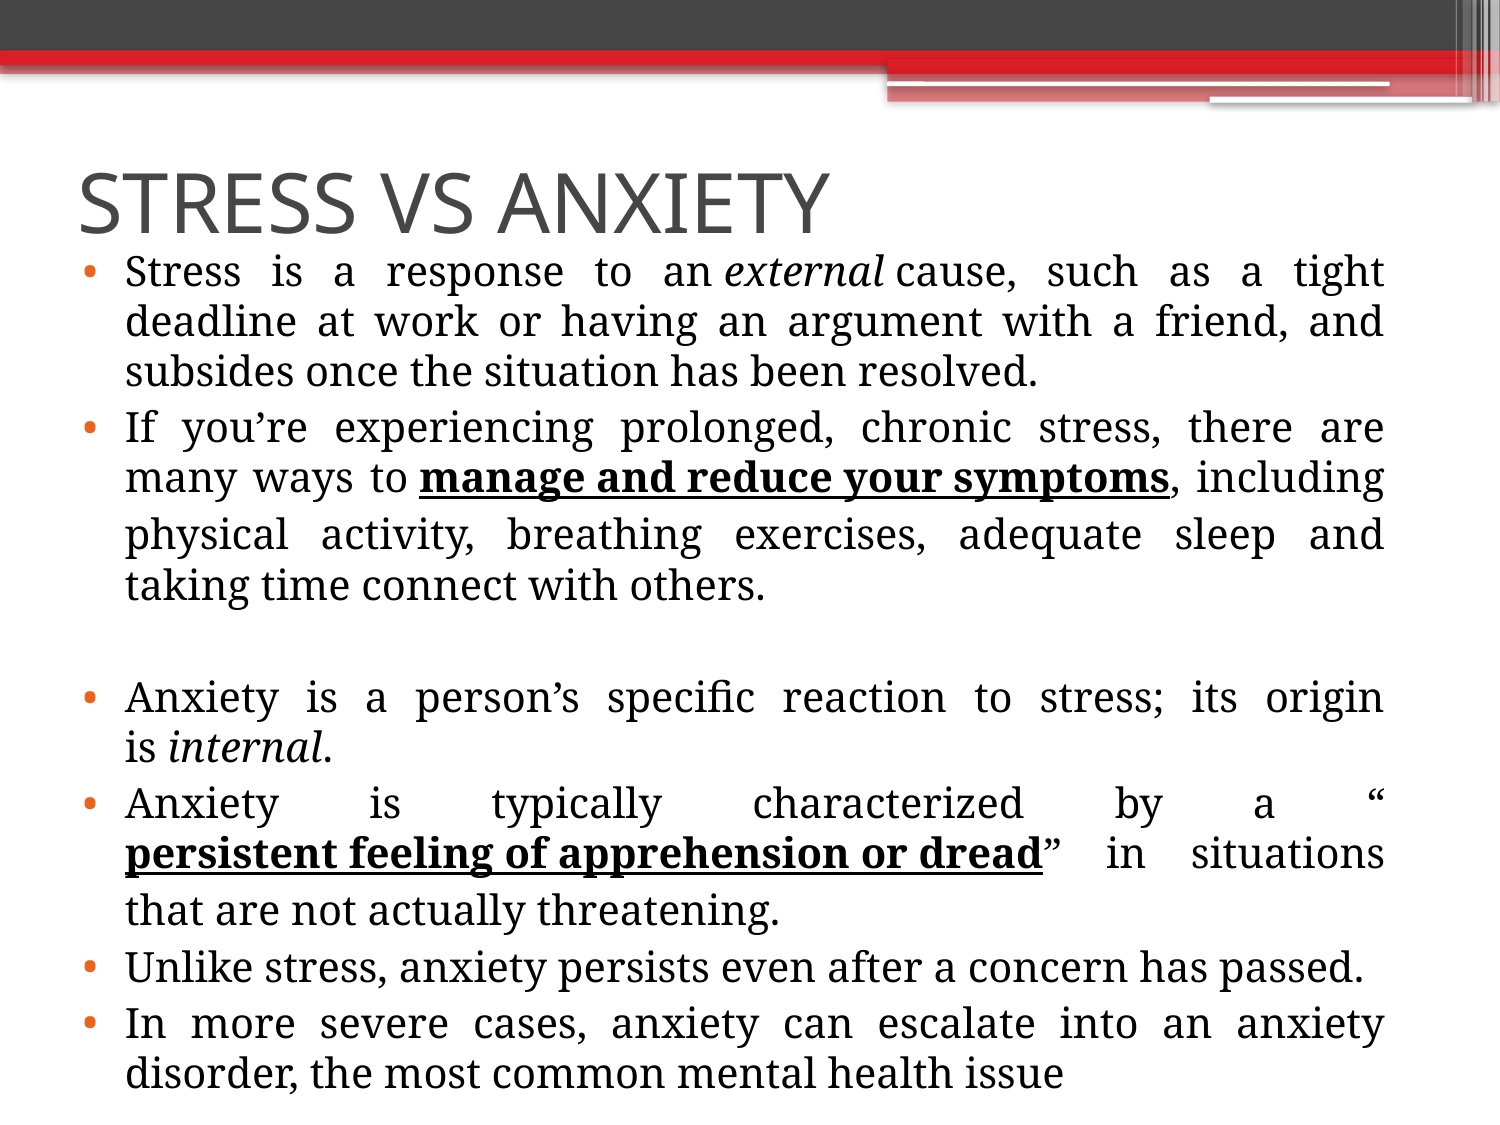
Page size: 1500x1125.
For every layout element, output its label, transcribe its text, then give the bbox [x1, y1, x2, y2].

title STRESS VS ANXIETY [62, 112, 1413, 288]
list Stress is a response to an external cause, such as a tight deadline at work or having an argument with a friend, and subsides once the situation has been resolved. If you’re experiencing prolonged, chronic stress, there are many ways to manage and reduce your symptoms, including physical activity, breathing exercises, adequate sleep and taking time connect with others. Anxiety is a person’s specific reaction to stress; its origin is internal. Anxiety is typically characterized by a “persistent feeling of apprehension or dread” in situations that are not actually threatening. Unlike stress, anxiety persists even after a concern has passed. In more severe cases, anxiety can escalate into an anxiety disorder, the most common mental health issue [50, 237, 1400, 947]
